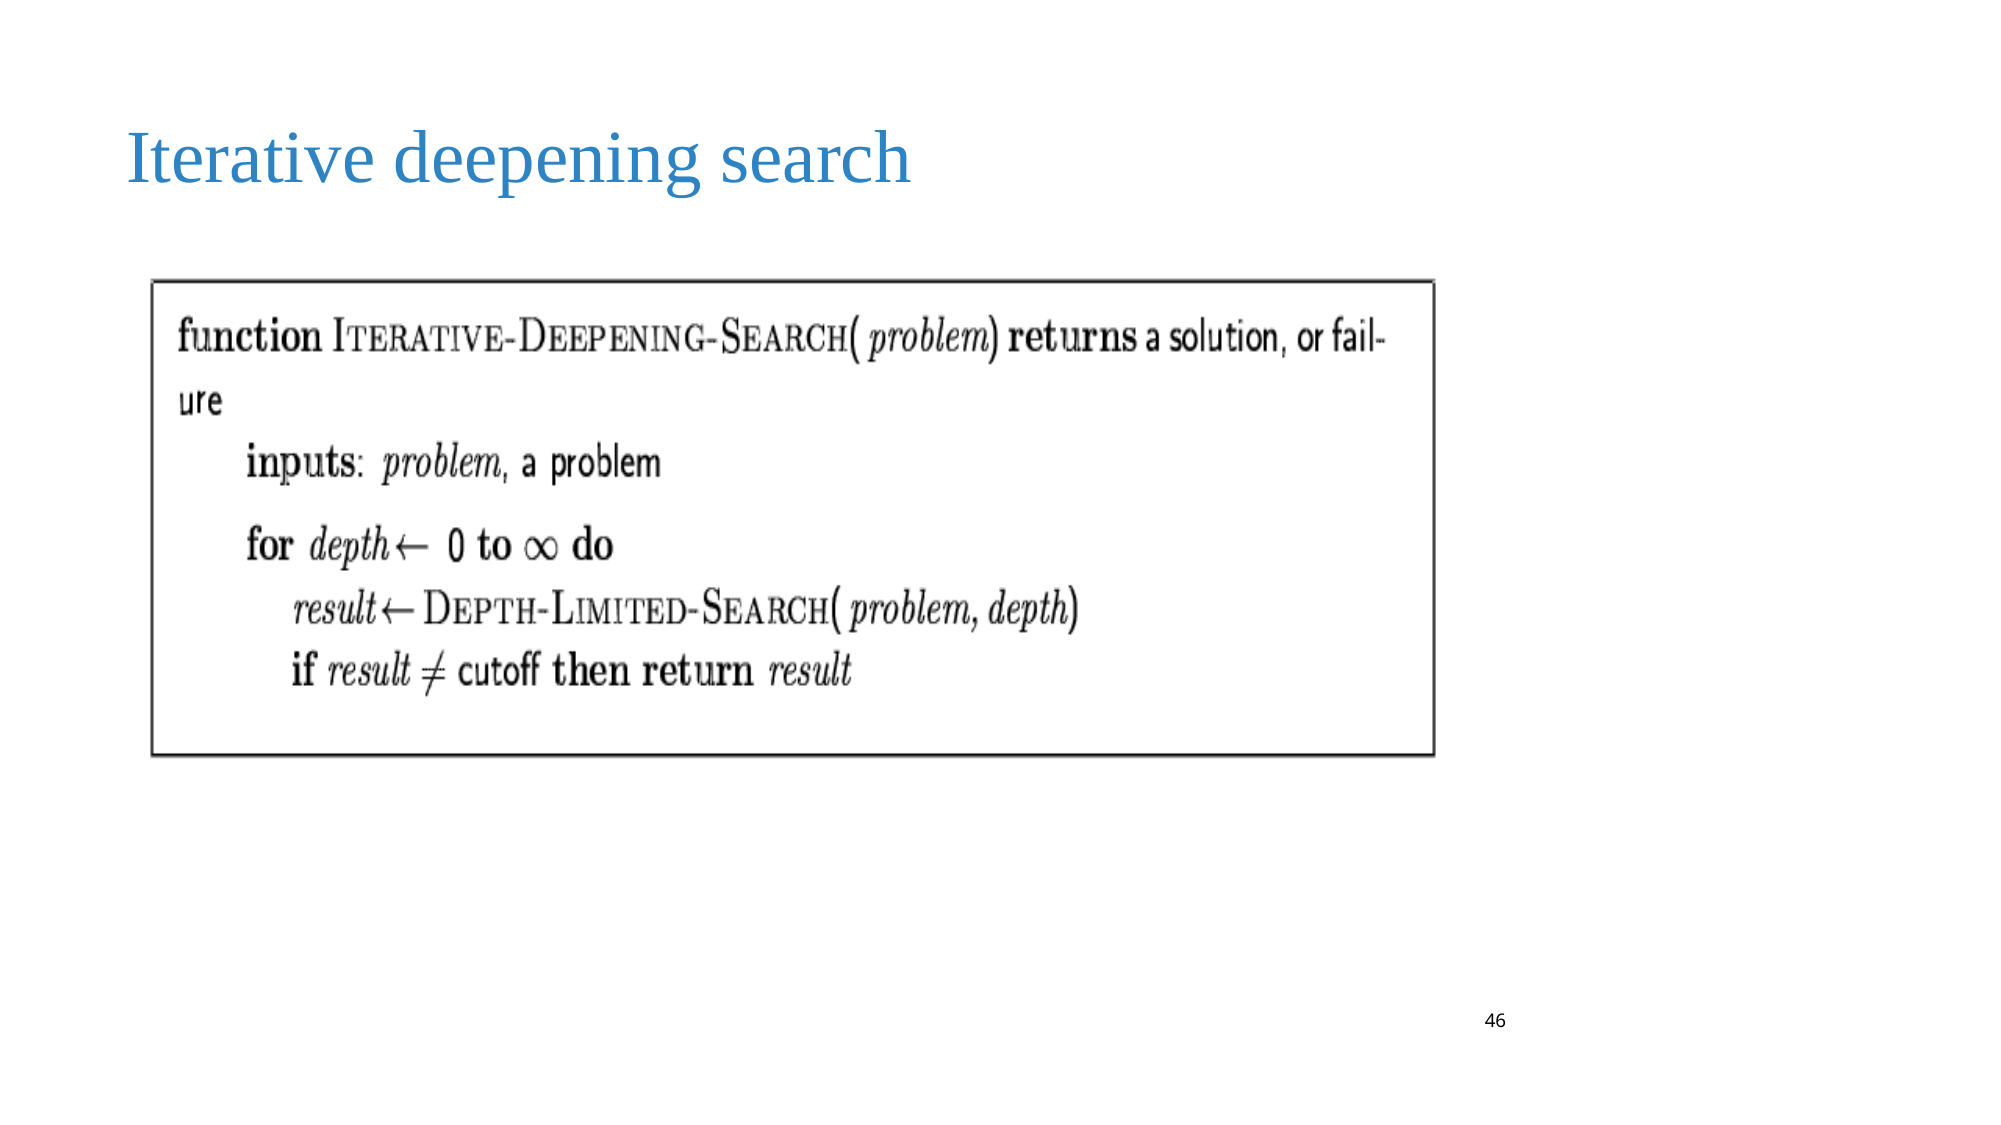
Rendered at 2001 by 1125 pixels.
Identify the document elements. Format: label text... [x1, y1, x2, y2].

title Iterative deepening search [111, 99, 1522, 317]
picture [136, 266, 1451, 762]
slide_number 46 [1409, 991, 1522, 1051]
